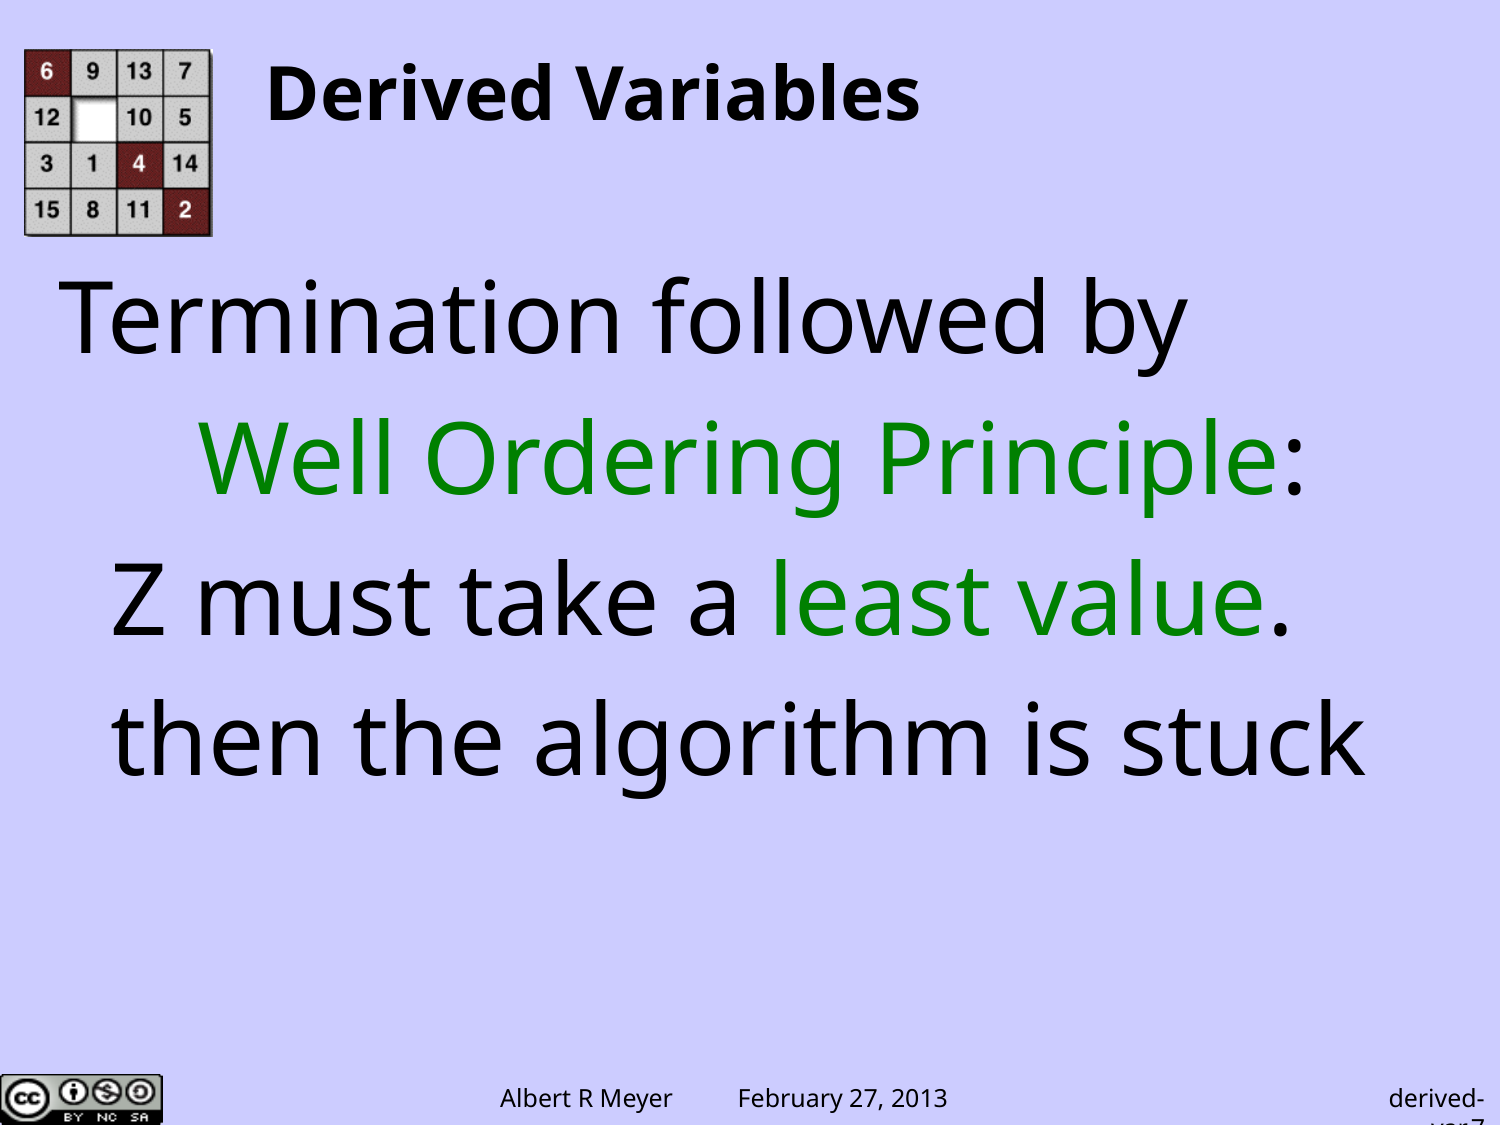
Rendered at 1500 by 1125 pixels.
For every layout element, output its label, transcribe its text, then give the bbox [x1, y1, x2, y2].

slide_number derived-var.7 [1337, 1074, 1500, 1125]
list Termination followed by Well Ordering Principle: Z must take a least value. then the algorithm is stuck [43, 245, 1463, 873]
title Derived Variables [249, 37, 1450, 188]
picture [0, 1074, 163, 1125]
picture [24, 49, 213, 237]
